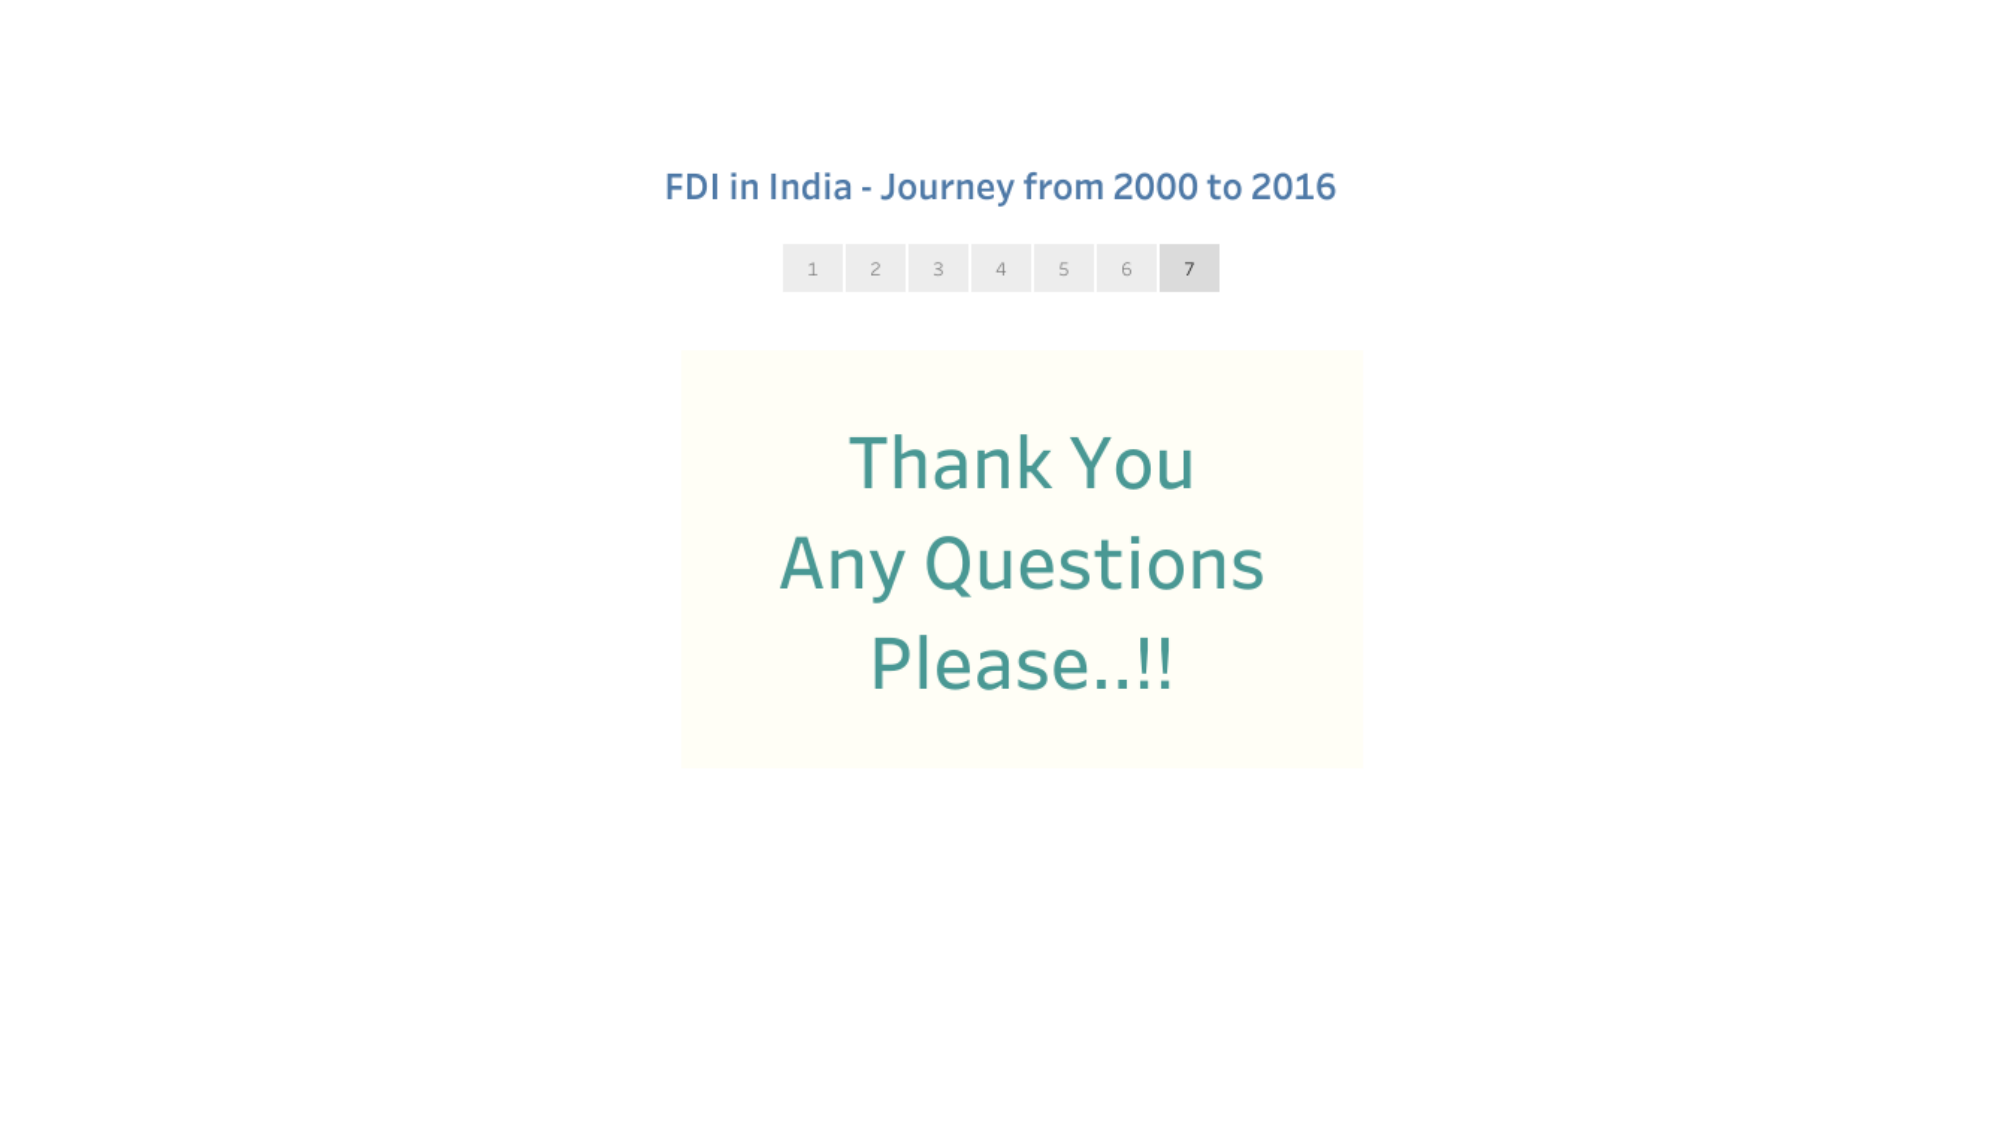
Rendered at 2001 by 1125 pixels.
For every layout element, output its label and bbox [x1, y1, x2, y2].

picture [0, 147, 2000, 978]
